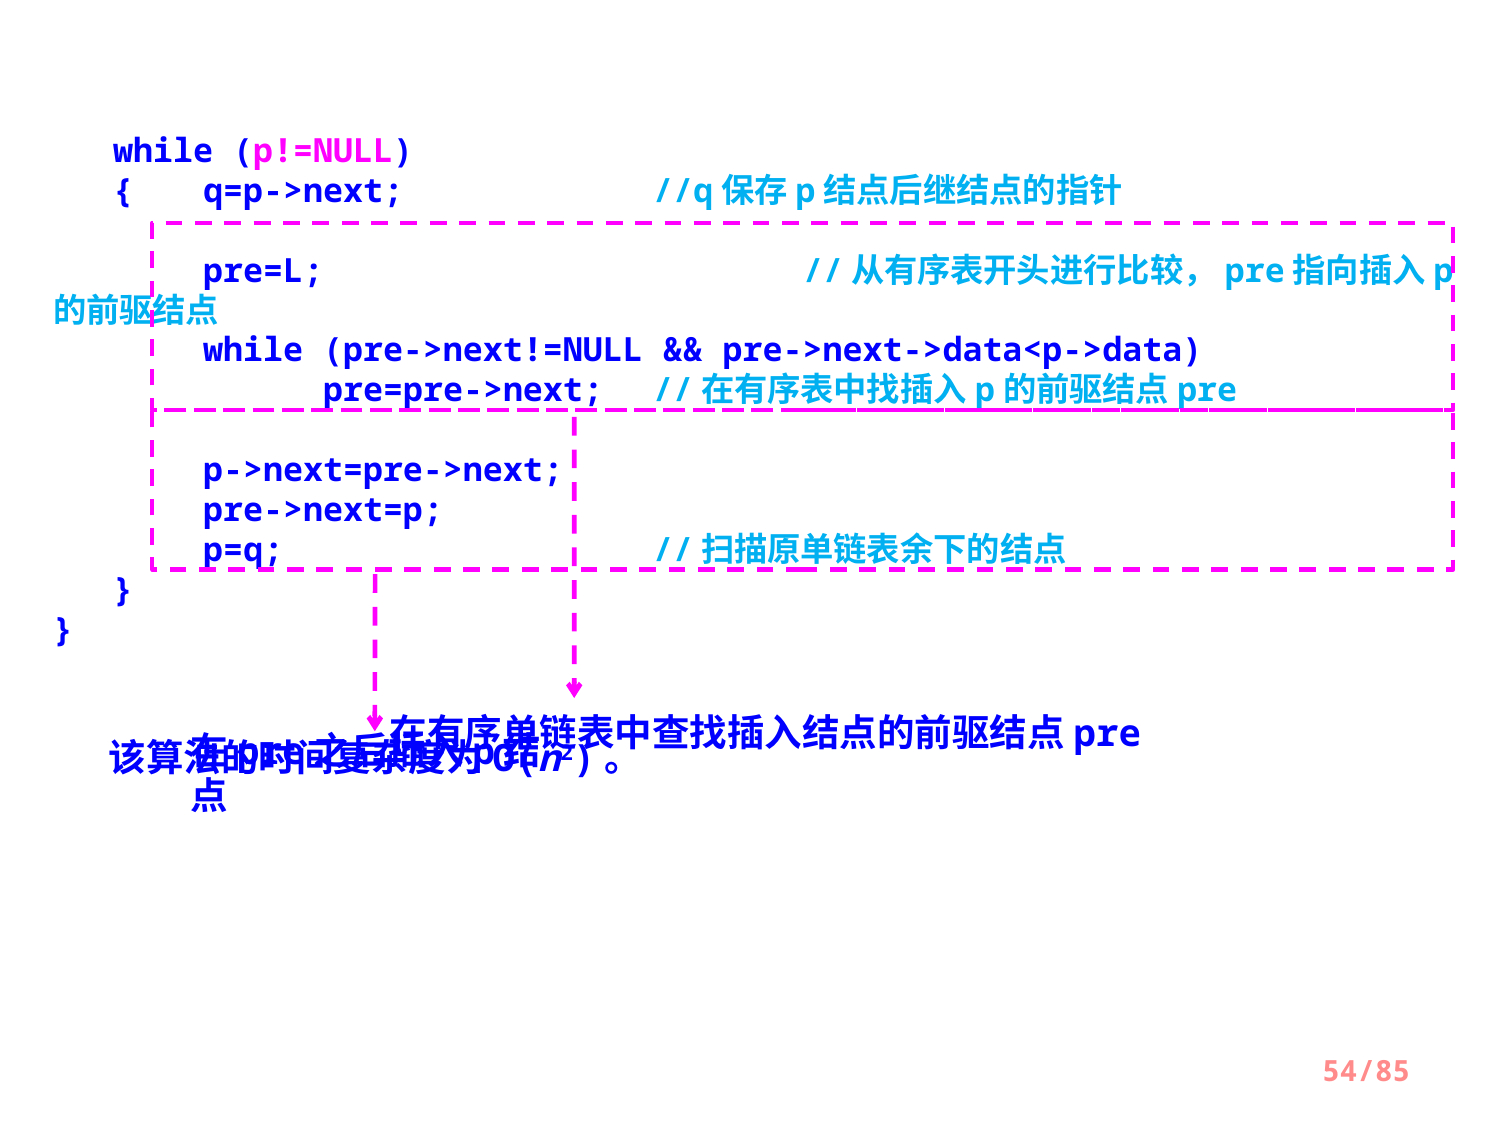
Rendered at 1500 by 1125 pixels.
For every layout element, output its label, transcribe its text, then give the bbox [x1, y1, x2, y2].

text_box 该算法的时间复杂度为O(n2)。 [93, 726, 151, 787]
slide_number 54/85 [1074, 1042, 1425, 1103]
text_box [152, 768, 1454, 781]
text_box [152, 222, 1454, 762]
text_box while (p!=NULL) { q=p->next; //q保存p结点后继结点的指针 pre=L; //从有序表开头进行比较，pre指向插入p的前驱结点 while (pre->next!=NULL && pre->next->data<p->data) pre=pre->next; //在有序表中找插入p的前驱结点pre p->next=pre->next; pre->next=p; p=q; //扫描原单链表余下的结点 } } [22, 103, 1479, 674]
